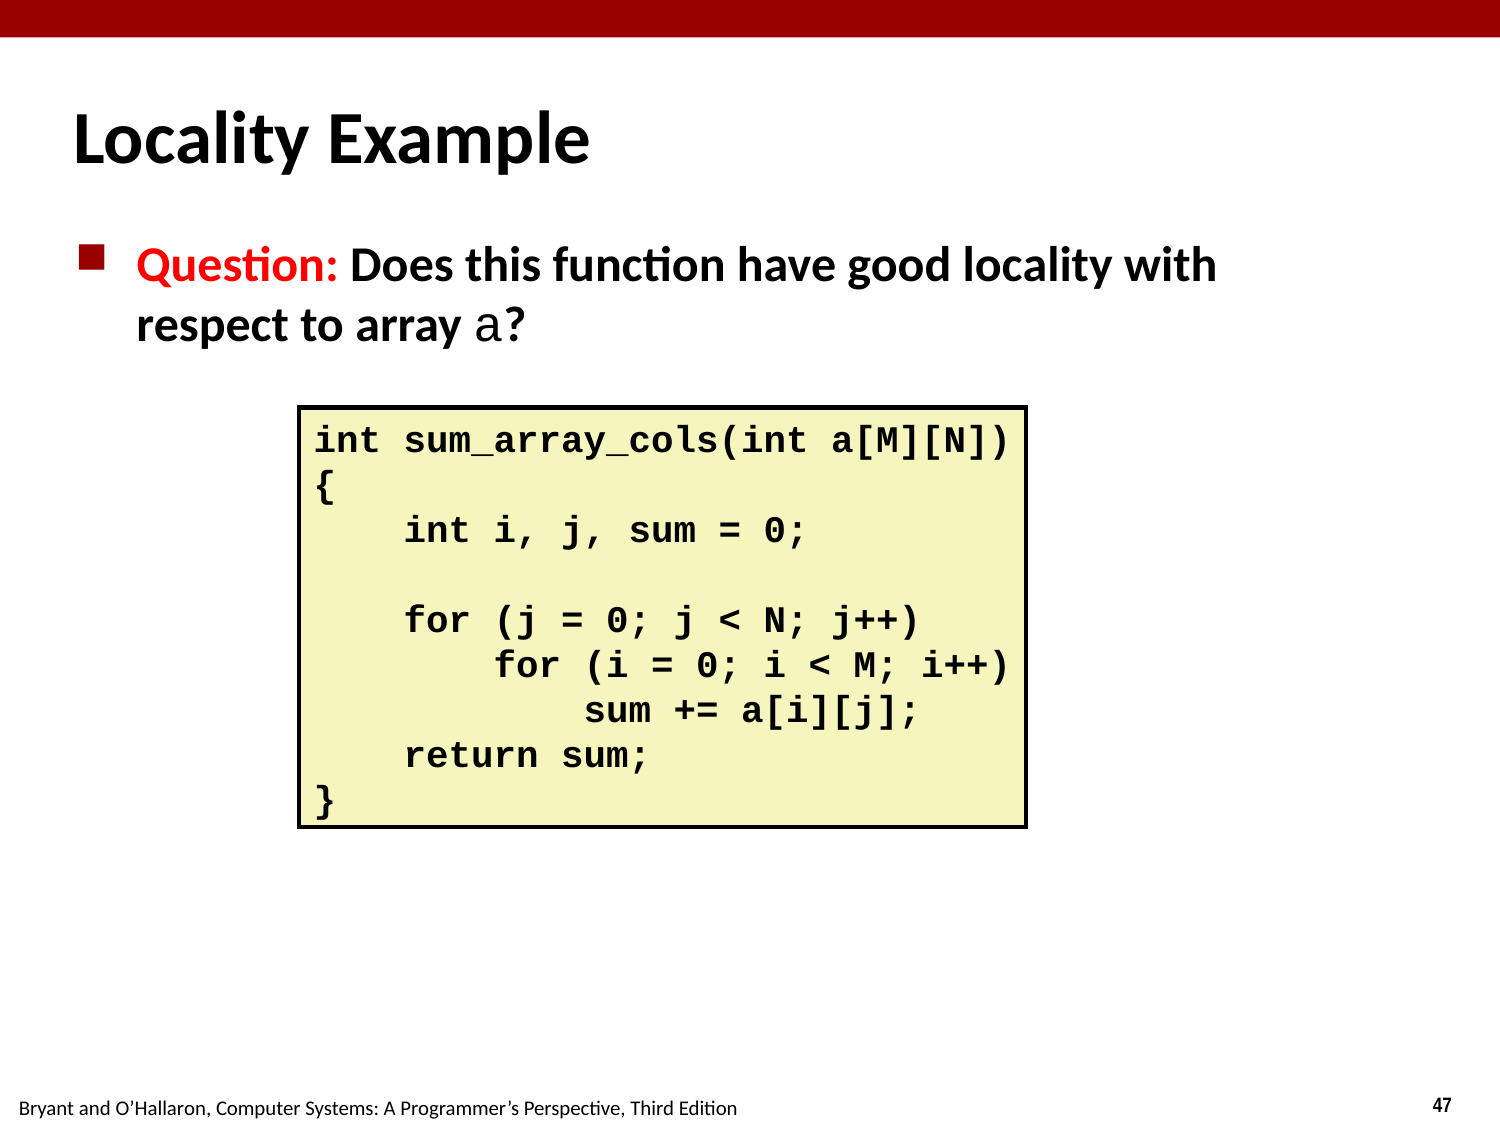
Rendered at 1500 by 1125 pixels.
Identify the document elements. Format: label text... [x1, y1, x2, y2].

text_box int sum_array_cols(int a[M][N]) { int i, j, sum = 0; for (j = 0; j < N; j++) for (i = 0; i < M; i++) sum += a[i][j]; return sum; } [298, 407, 1027, 828]
list Question: Does this function have good locality with respect to array a? [64, 223, 1361, 1040]
title Locality Example [58, 71, 1305, 197]
